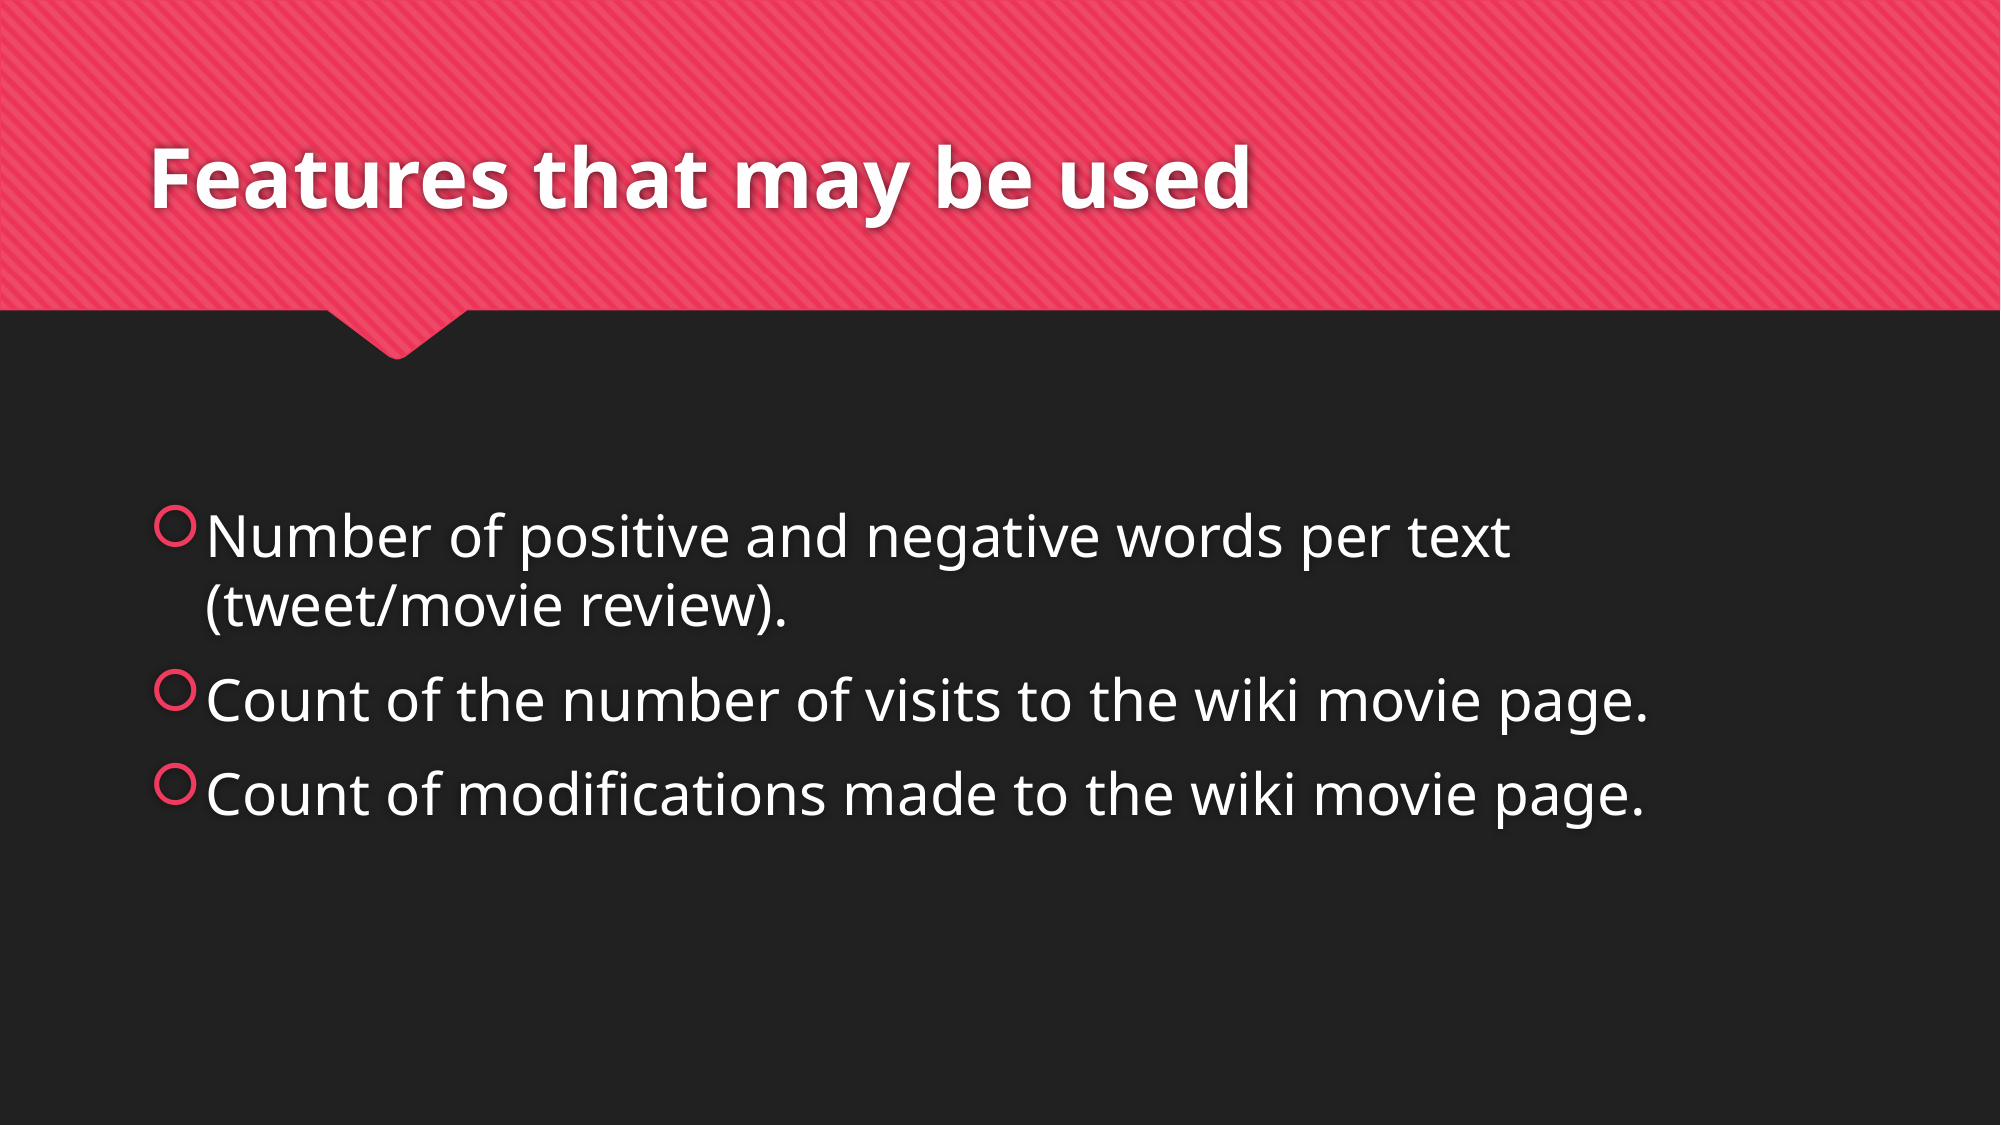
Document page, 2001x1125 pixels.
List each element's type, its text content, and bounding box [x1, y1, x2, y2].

title Features that may be used [132, 73, 1868, 233]
list Number of positive and negative words per text (tweet/movie review). Count of the number of visits to the wiki movie page. Count of modifications made to the wiki movie page. [134, 364, 1866, 962]
